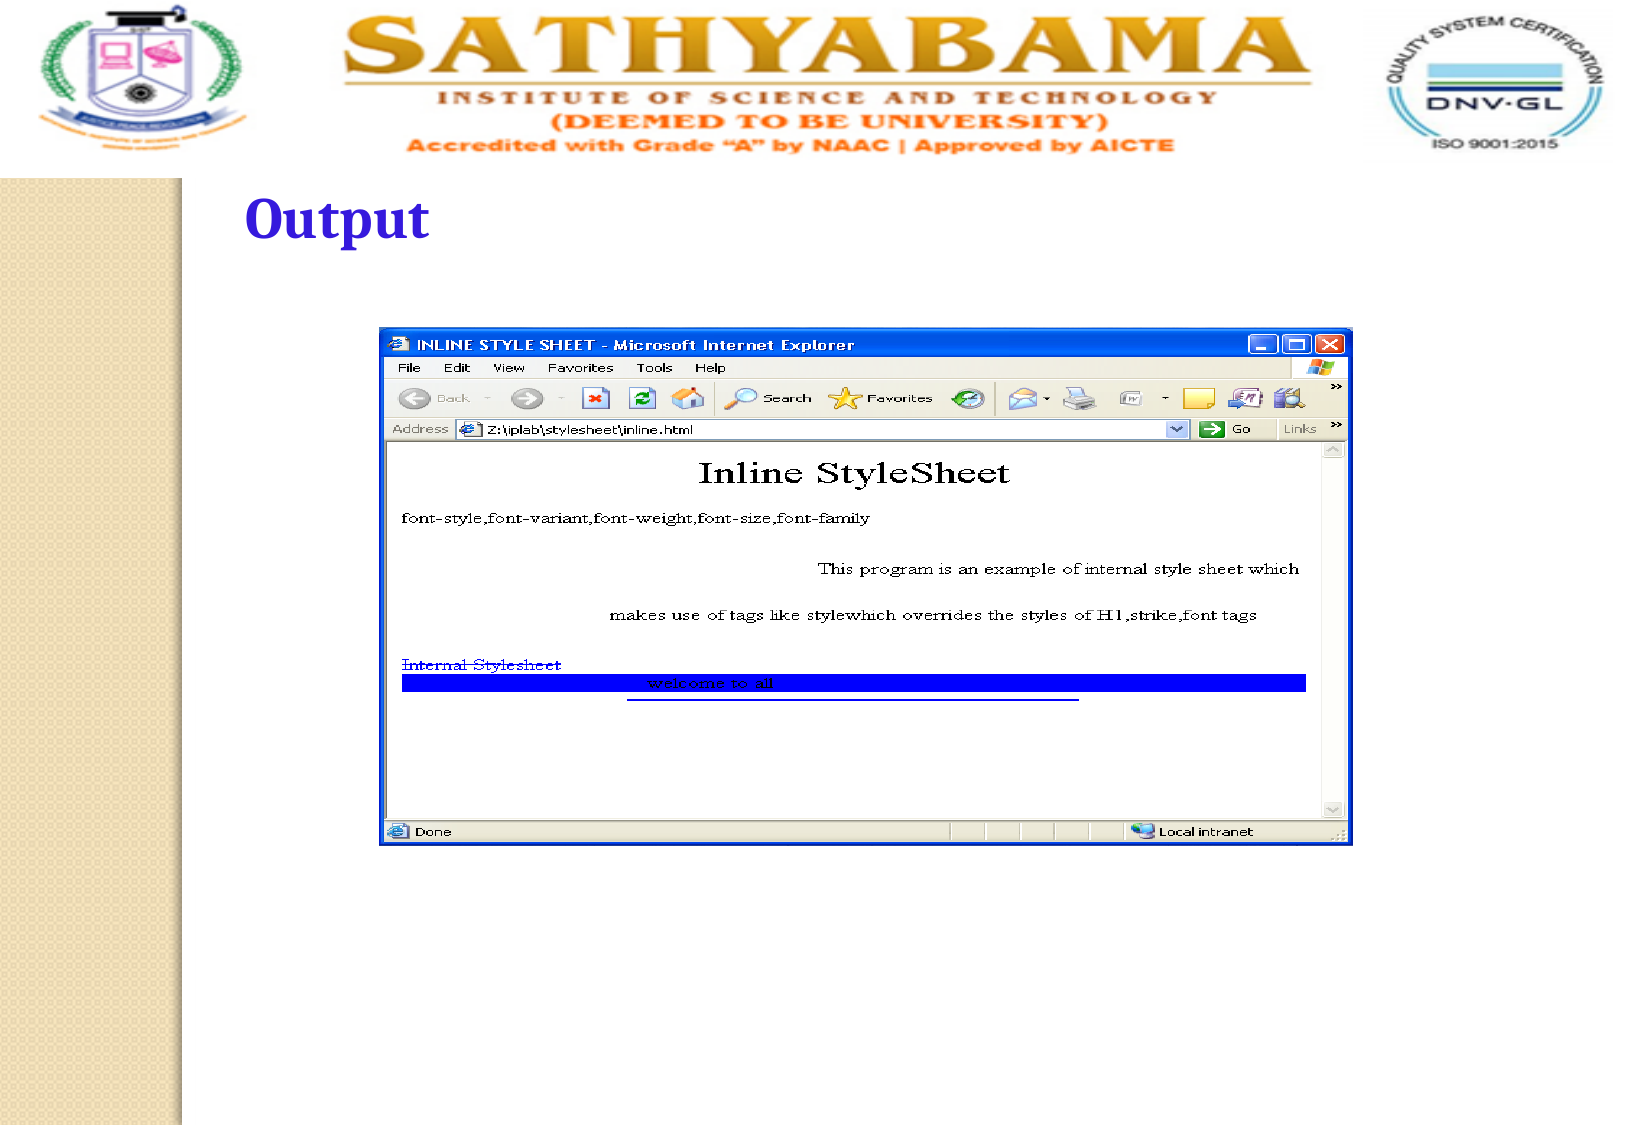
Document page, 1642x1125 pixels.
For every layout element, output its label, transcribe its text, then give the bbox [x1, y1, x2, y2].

picture [0, 0, 1642, 179]
text_box Output [230, 192, 503, 258]
picture [378, 326, 1353, 847]
